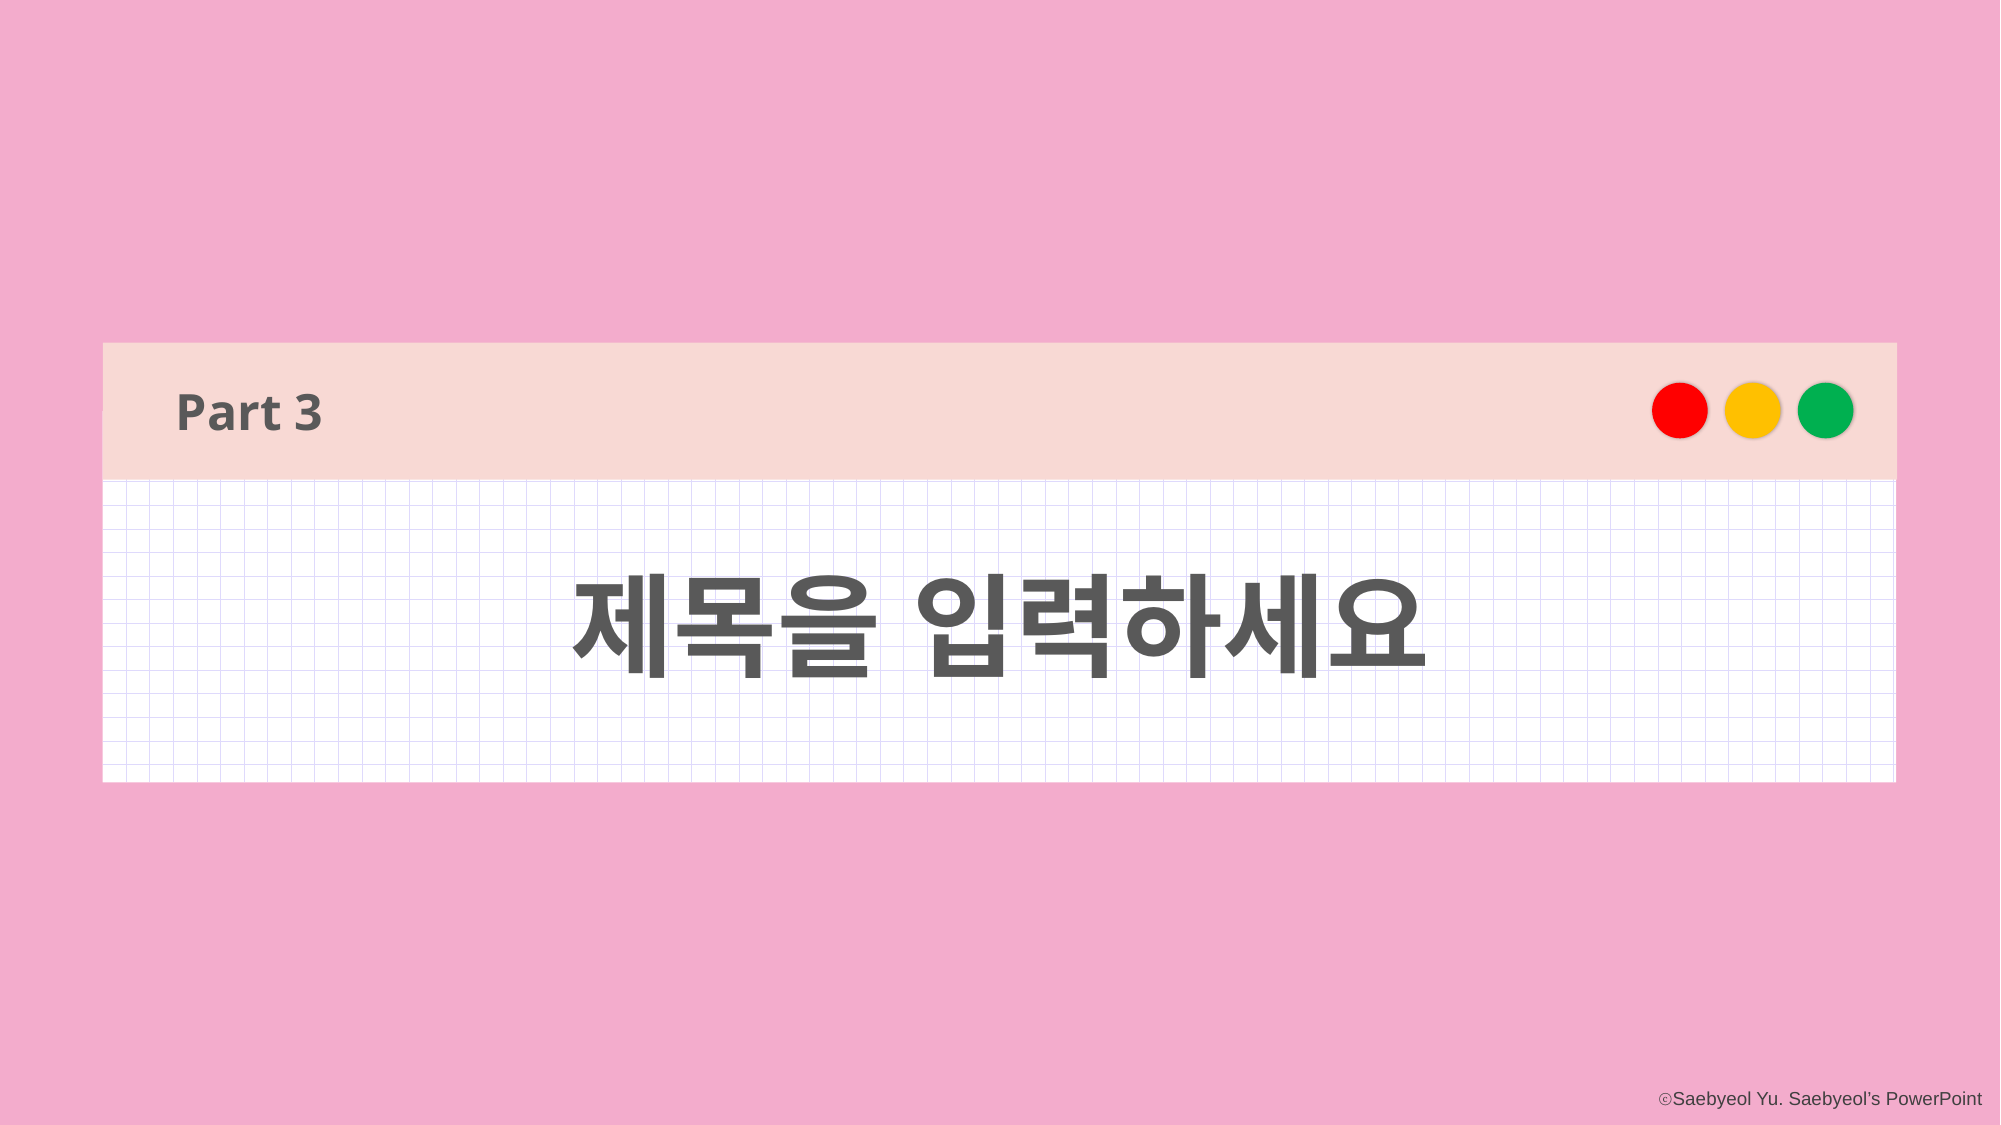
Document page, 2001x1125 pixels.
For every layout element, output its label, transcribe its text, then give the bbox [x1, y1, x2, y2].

text_box 제목을 입력하세요 [555, 548, 1445, 698]
text_box [1796, 381, 1855, 440]
text_box [1651, 381, 1709, 440]
text_box [1723, 381, 1782, 440]
text_box [102, 481, 1897, 783]
text_box [102, 341, 1898, 481]
text_box Part 3 [160, 373, 339, 448]
